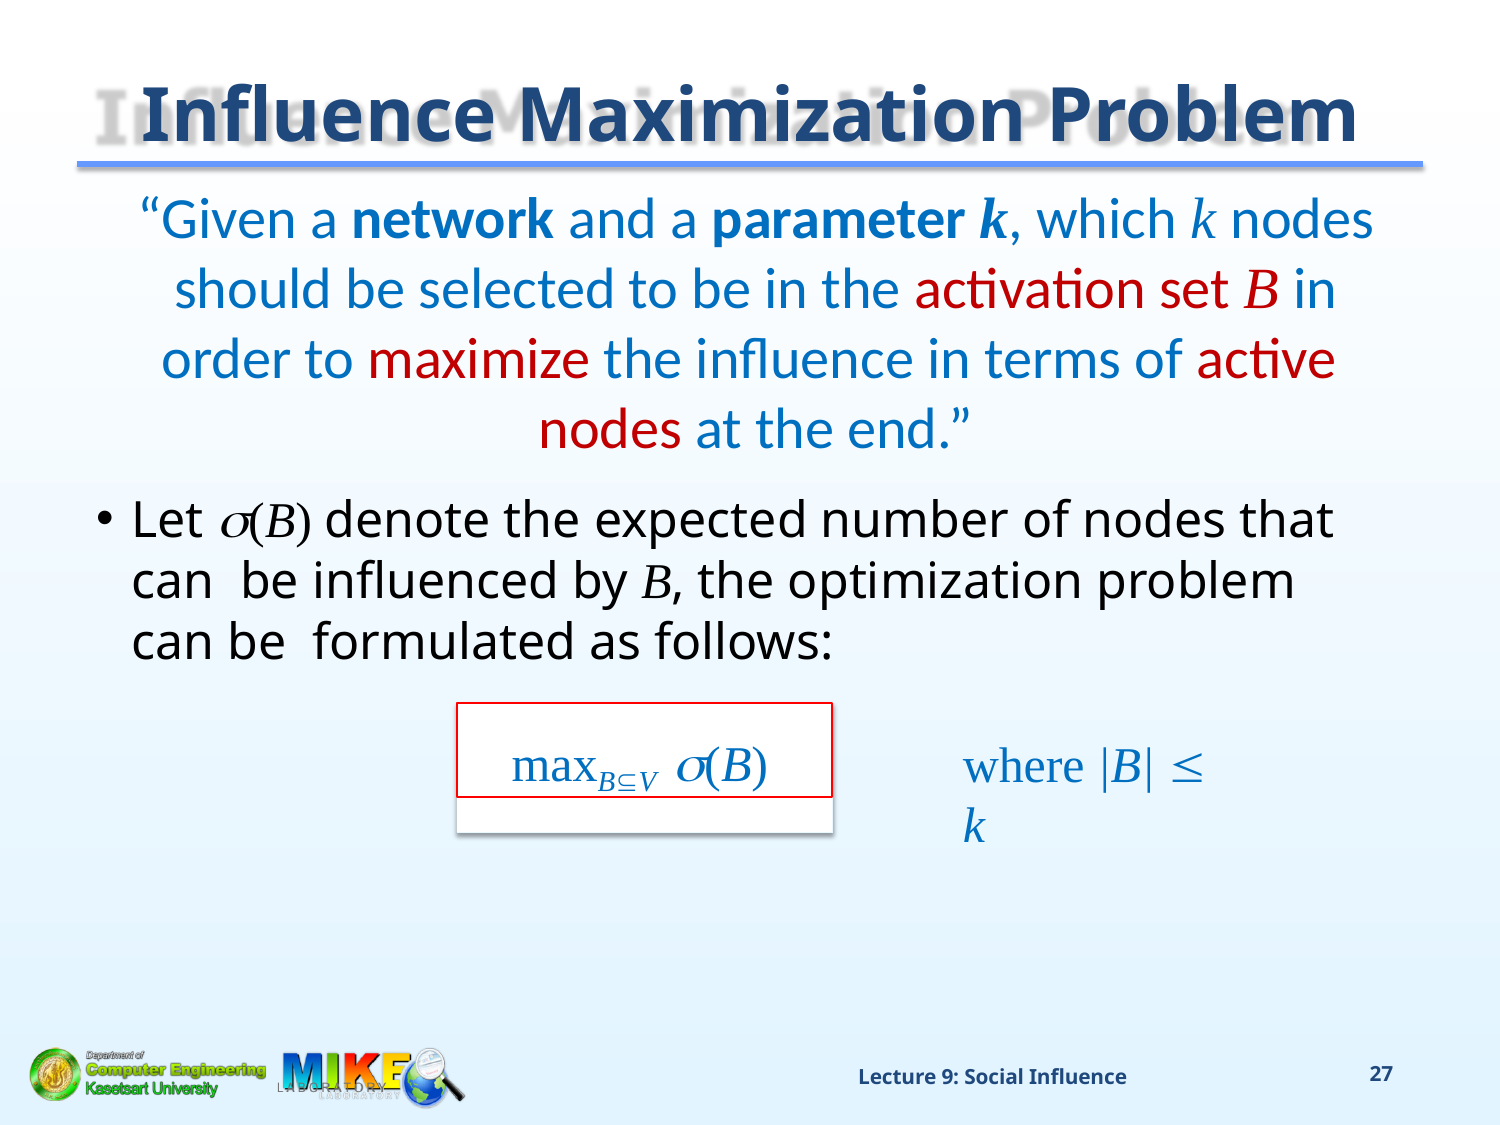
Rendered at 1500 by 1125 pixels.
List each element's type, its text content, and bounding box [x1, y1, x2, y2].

text_box [456, 798, 832, 832]
text_box [42, 41, 1368, 166]
text_box where |B|  k [960, 732, 1233, 853]
title Influence Maximization Problem [87, 65, 1413, 157]
text_box “Given a network and a parameter k, which k nodes should be selected to be in the activation set B in order to maximize the influence in terms of active nodes at the end.” Let (B) denote the expected number of nodes that can be influenced by B, the optimization problem can be formulated as follows: [87, 180, 1380, 670]
text_box maxBV (B) [456, 703, 832, 798]
picture [0, 0, 1500, 1125]
slide_number 27 [1365, 1065, 1401, 1091]
text_box [449, 698, 841, 844]
footer Lecture 9: Social Influence [856, 1065, 1141, 1091]
